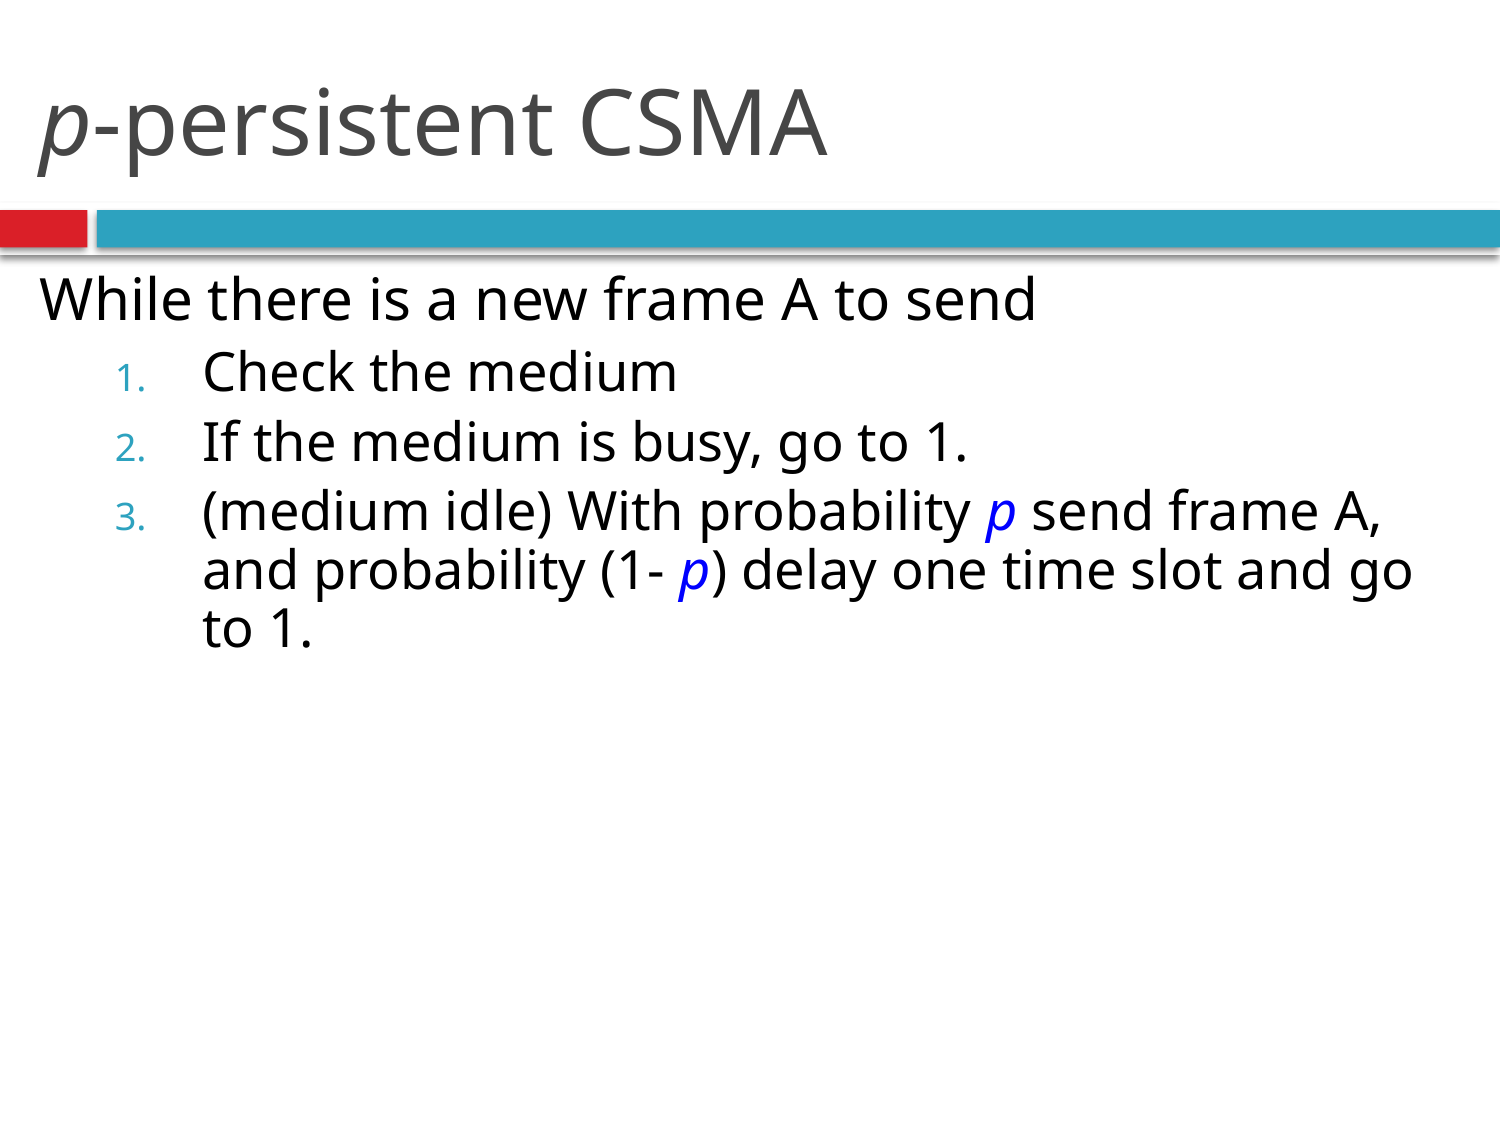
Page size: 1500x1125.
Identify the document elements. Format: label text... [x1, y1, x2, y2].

list While there is a new frame A to send Check the medium If the medium is busy, go to 1. (medium idle) With probability p send frame A, and probability (1- p) delay one time slot and go to 1. [24, 262, 1475, 1100]
title p-persistent CSMA [24, 37, 1475, 200]
